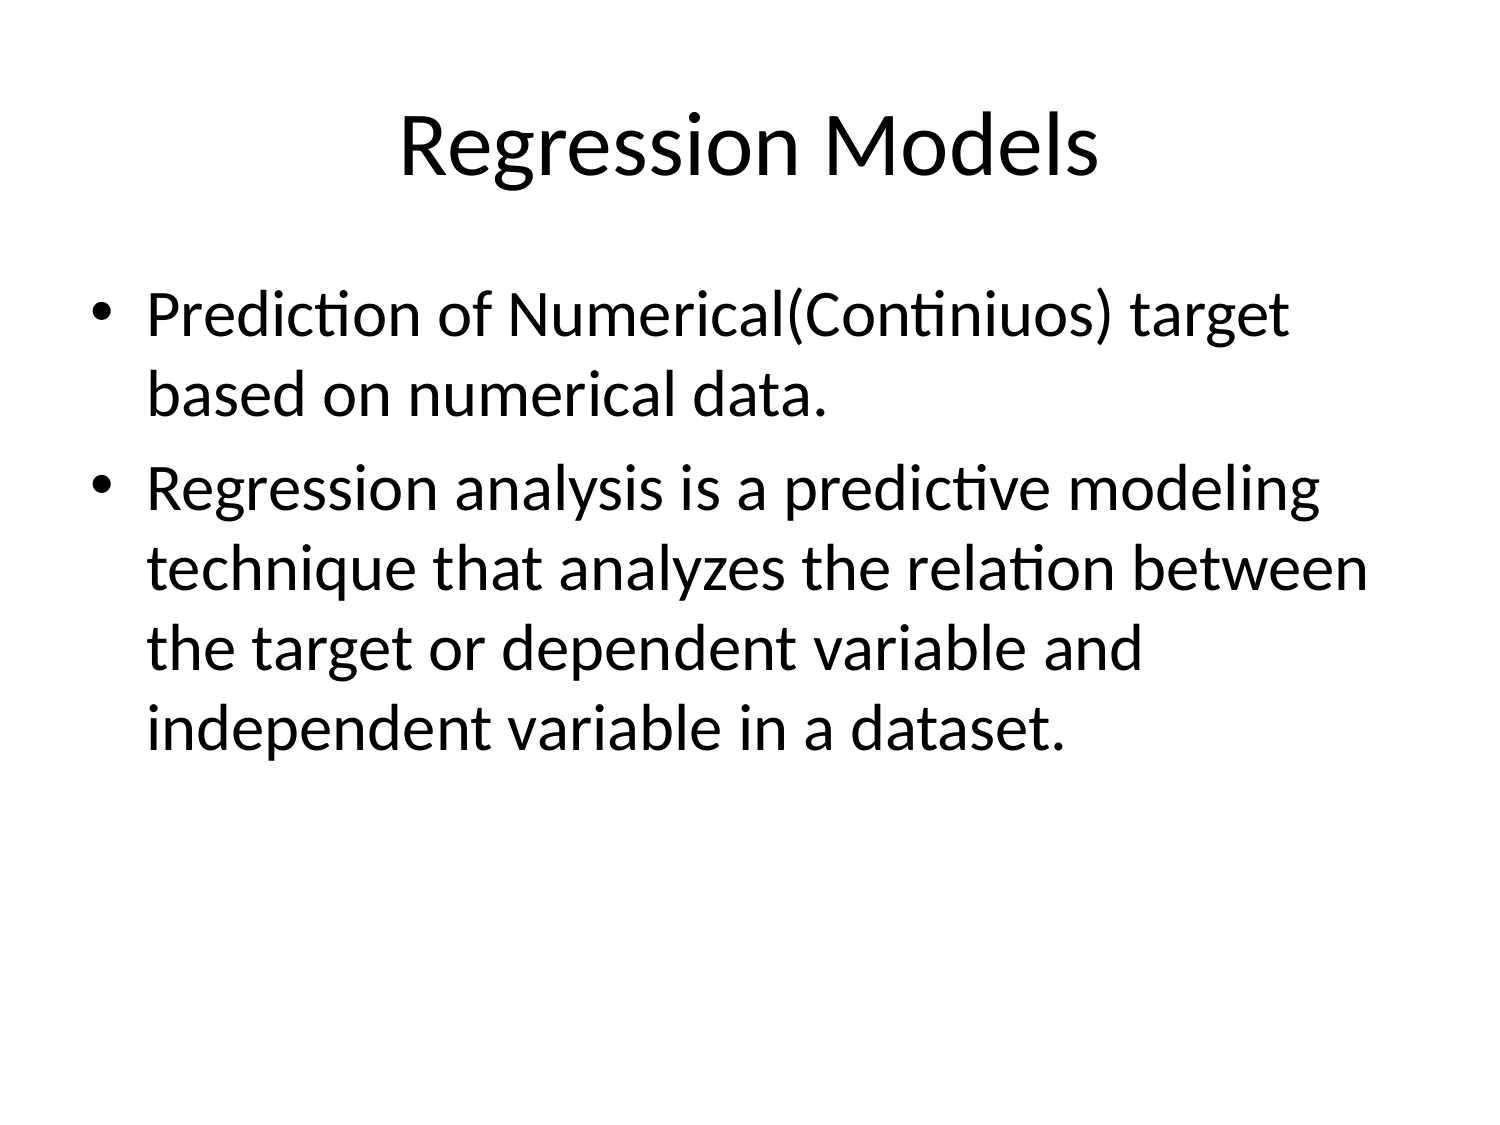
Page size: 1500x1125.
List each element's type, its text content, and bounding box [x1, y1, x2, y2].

list Prediction of Numerical(Continiuos) target based on numerical data. Regression analysis is a predictive modeling technique that analyzes the relation between the target or dependent variable and independent variable in a dataset. [75, 262, 1425, 1005]
title Regression Models [75, 45, 1425, 233]
